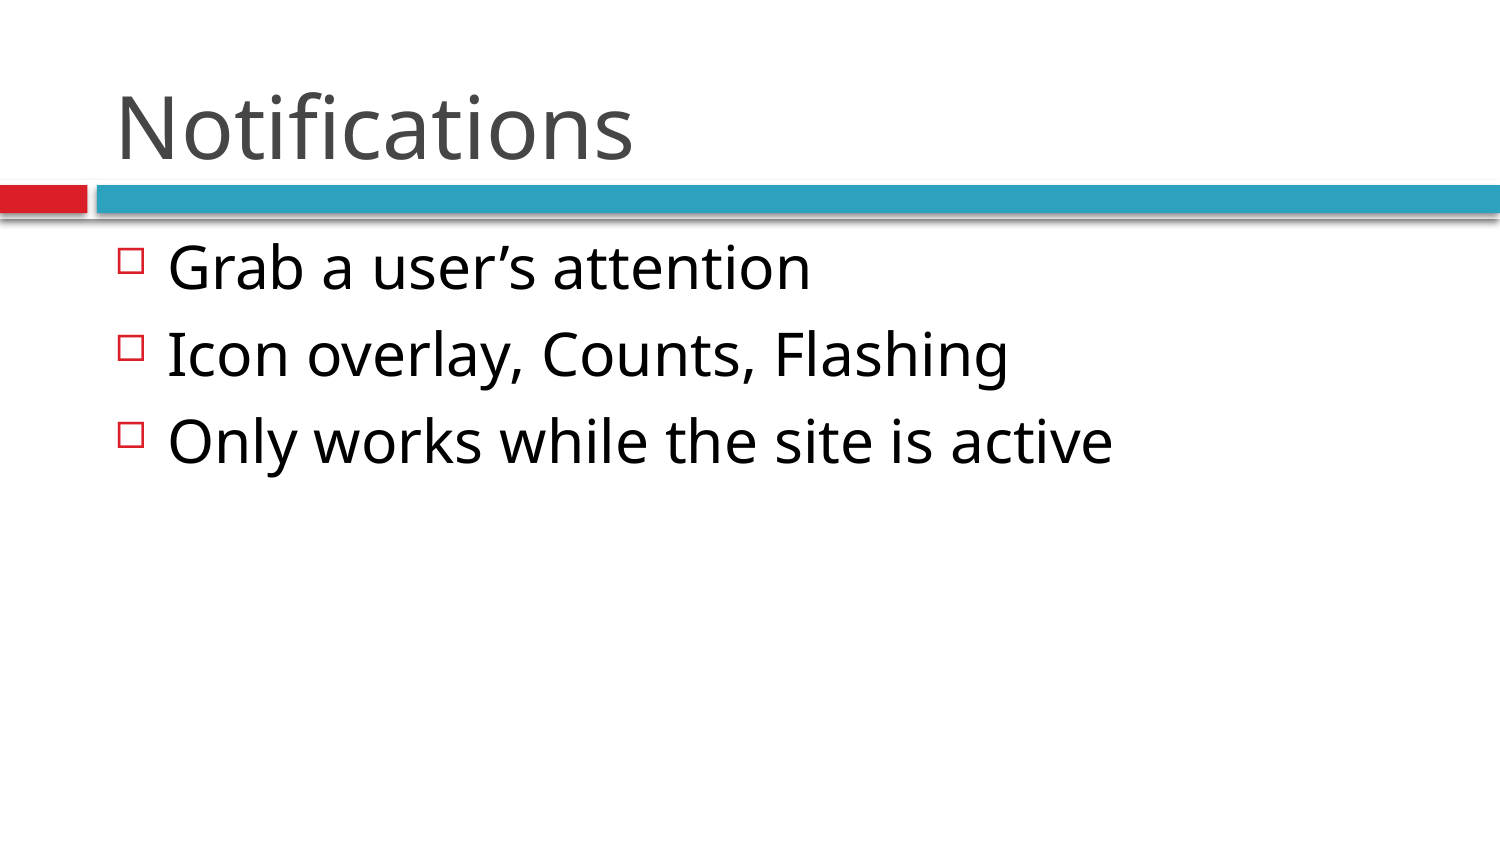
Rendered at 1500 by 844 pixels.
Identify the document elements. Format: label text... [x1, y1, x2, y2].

list Grab a user’s attention Icon overlay, Counts, Flashing Only works while the site is active [99, 221, 1438, 760]
title Notifications [99, 19, 1438, 185]
